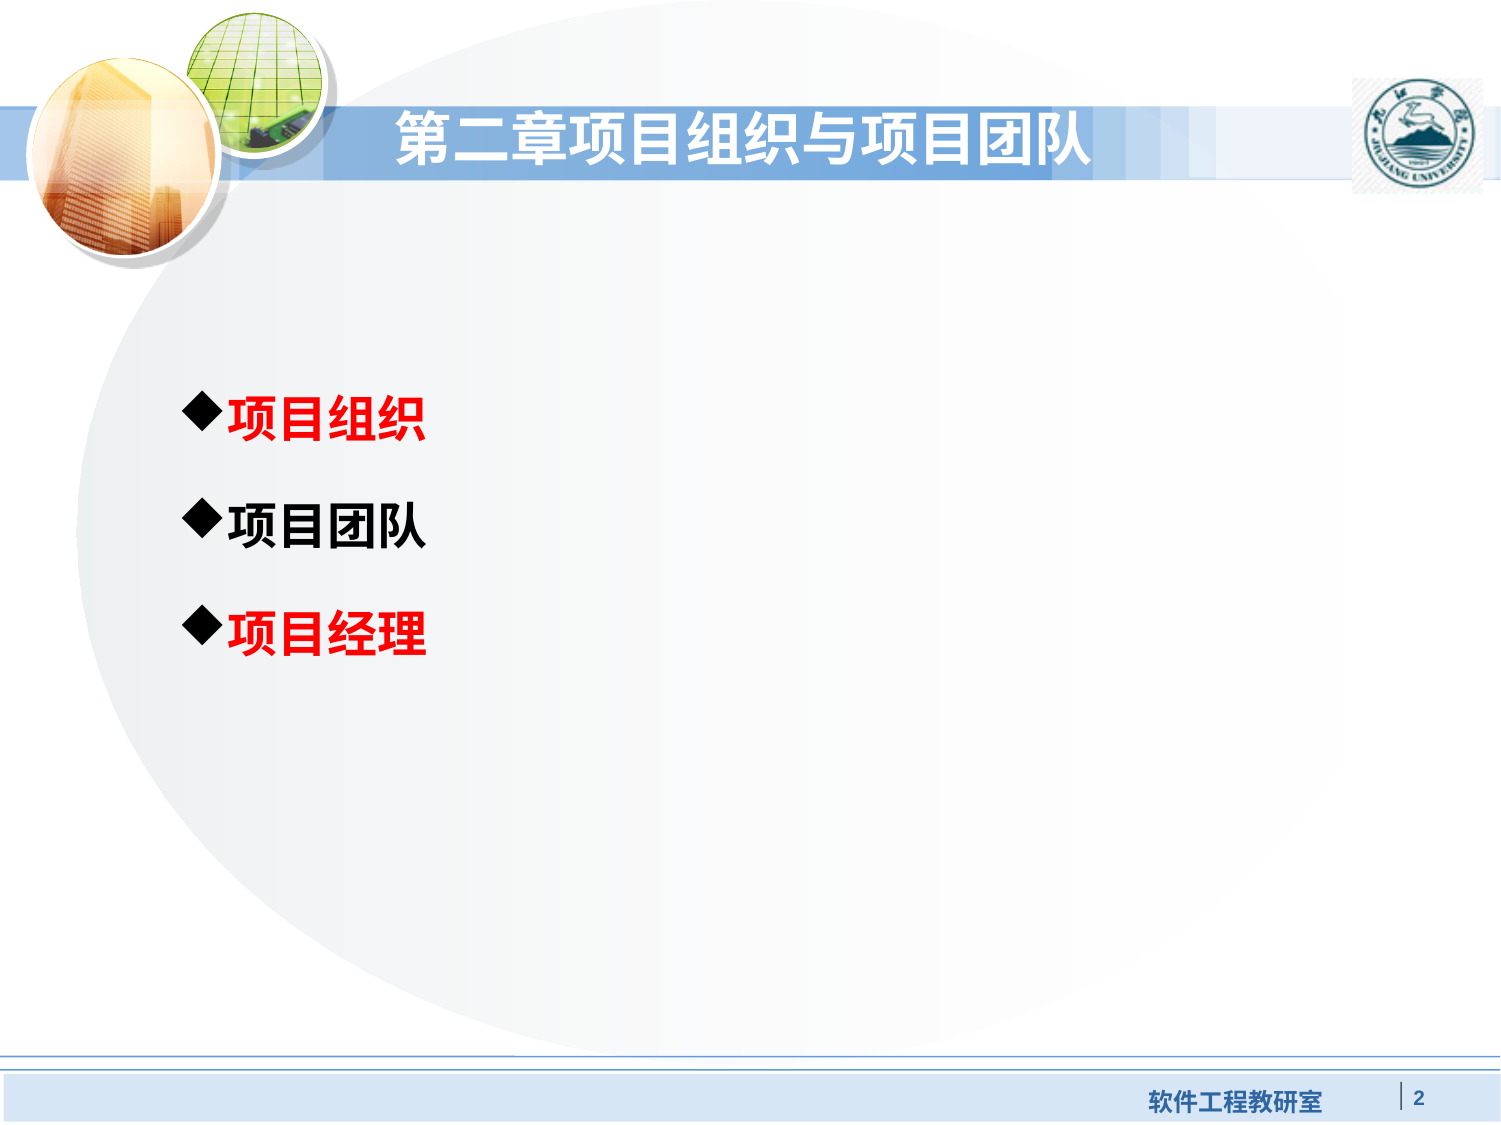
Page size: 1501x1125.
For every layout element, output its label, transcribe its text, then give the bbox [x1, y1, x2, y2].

title 第二章项目组织与项目团队 [0, 78, 1501, 205]
picture [32, 205, 214, 255]
list 项目组织 项目团队 项目经理 [87, 349, 1438, 792]
picture [32, 14, 321, 78]
